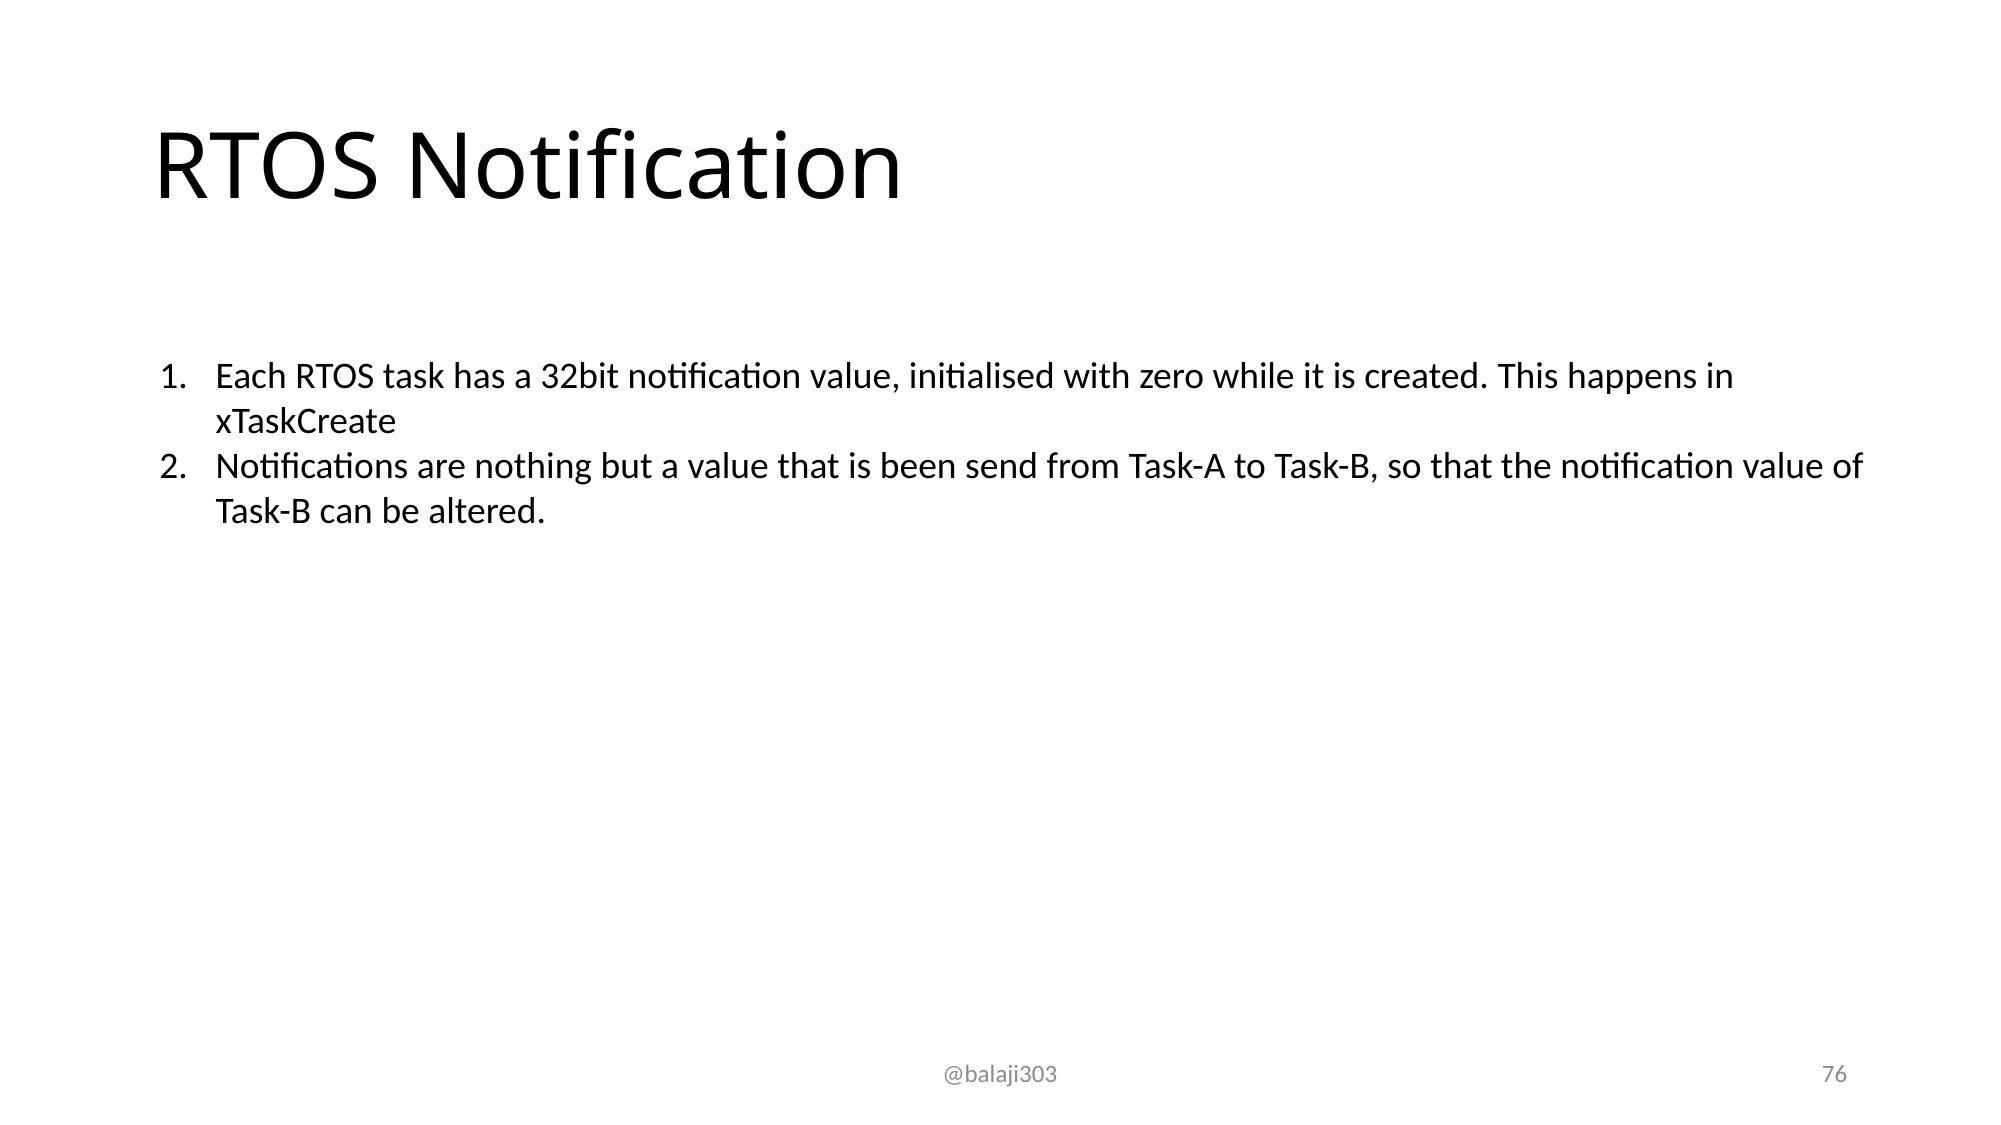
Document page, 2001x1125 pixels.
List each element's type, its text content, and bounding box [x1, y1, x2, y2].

footer @balaji303 [662, 1042, 1338, 1103]
title RTOS Notification [137, 59, 1863, 278]
text_box Each RTOS task has a 32bit notification value, initialised with zero while it is created. This happens in xTaskCreate Notifications are nothing but a value that is been send from Task-A to Task-B, so that the notification value of Task-B can be altered. [144, 343, 1883, 539]
slide_number 76 [1412, 1042, 1863, 1103]
